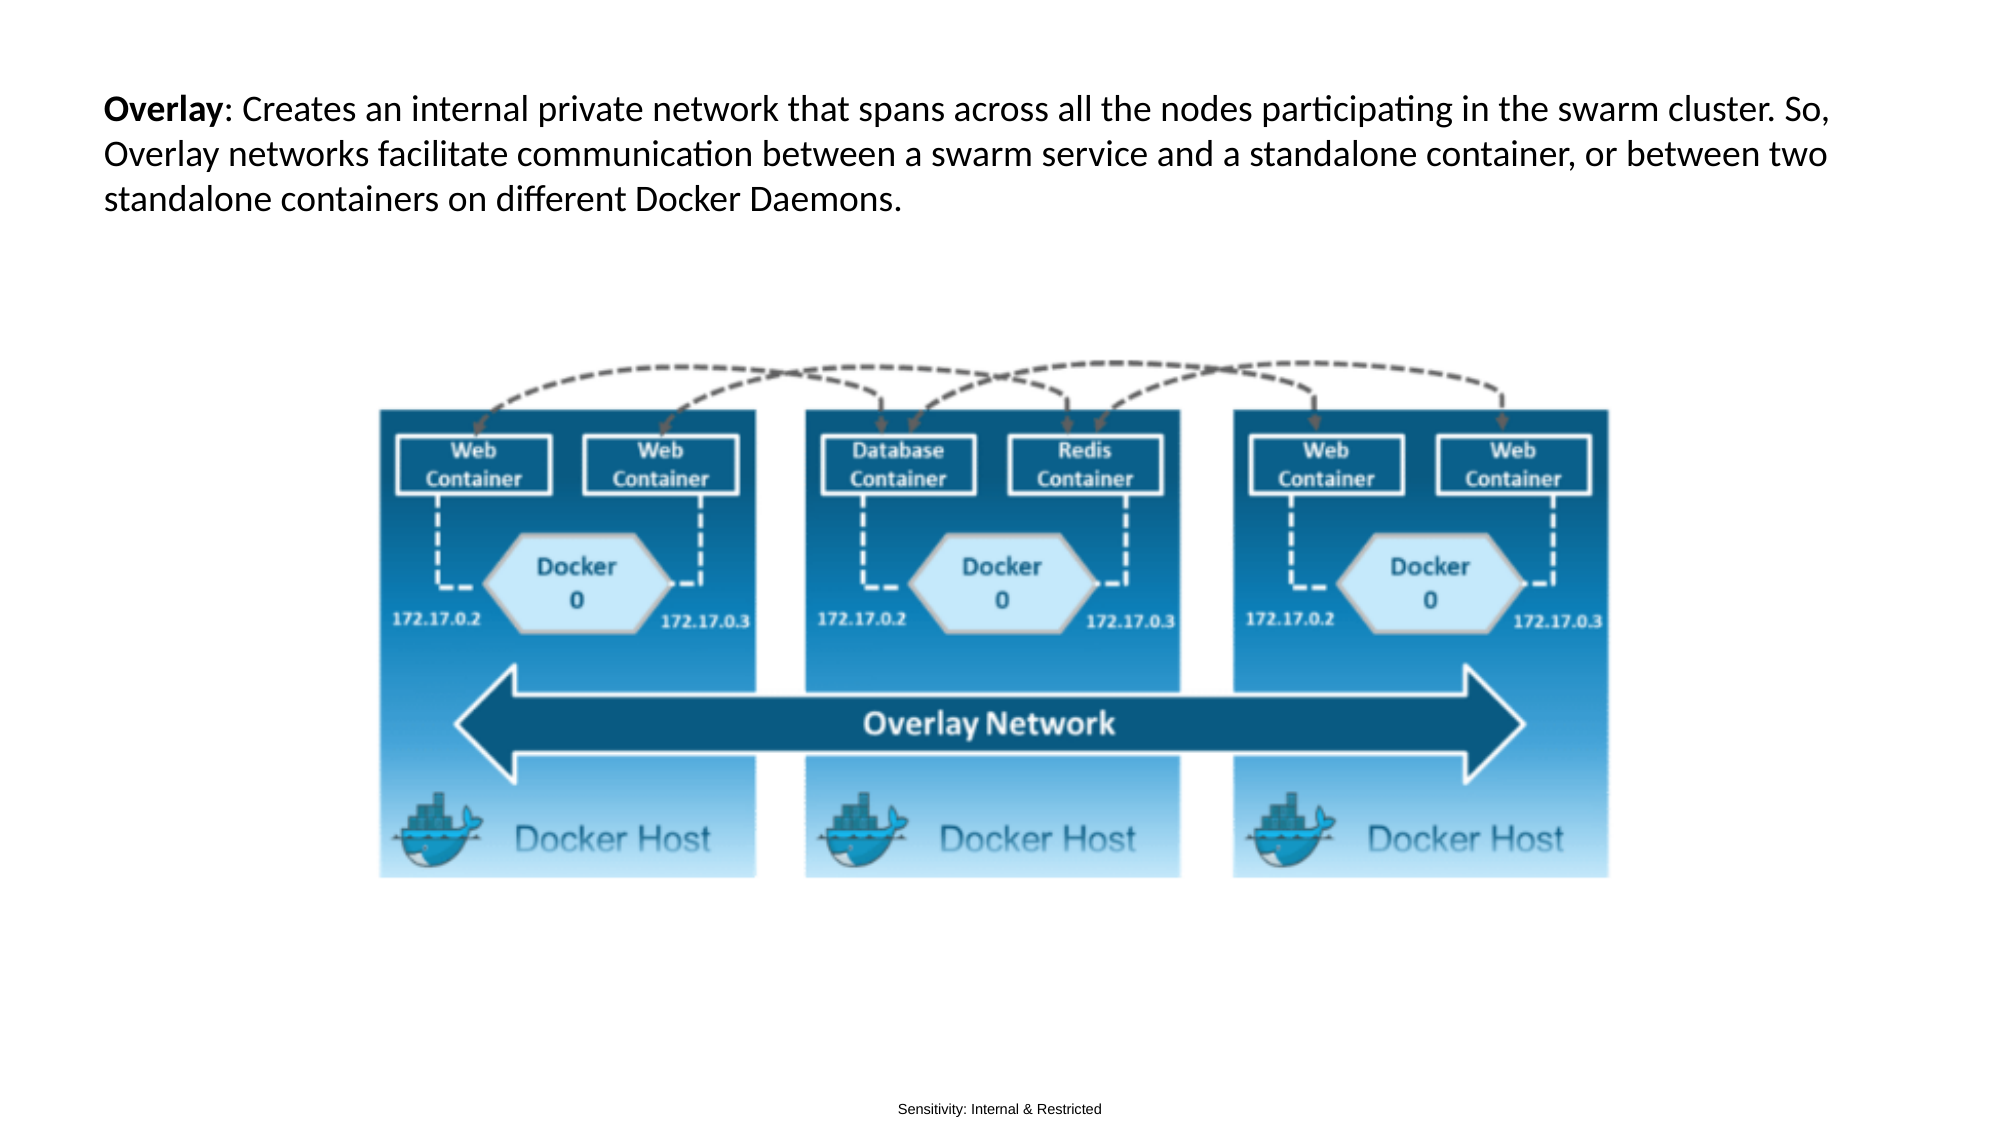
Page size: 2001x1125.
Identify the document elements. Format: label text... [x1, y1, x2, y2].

text_box Overlay: Creates an internal private network that spans across all the nodes participating in the swarm cluster. So, Overlay networks facilitate communication between a swarm service and a standalone container, or between two standalone containers on different Docker Daemons. [89, 76, 1904, 227]
picture [322, 332, 1636, 907]
